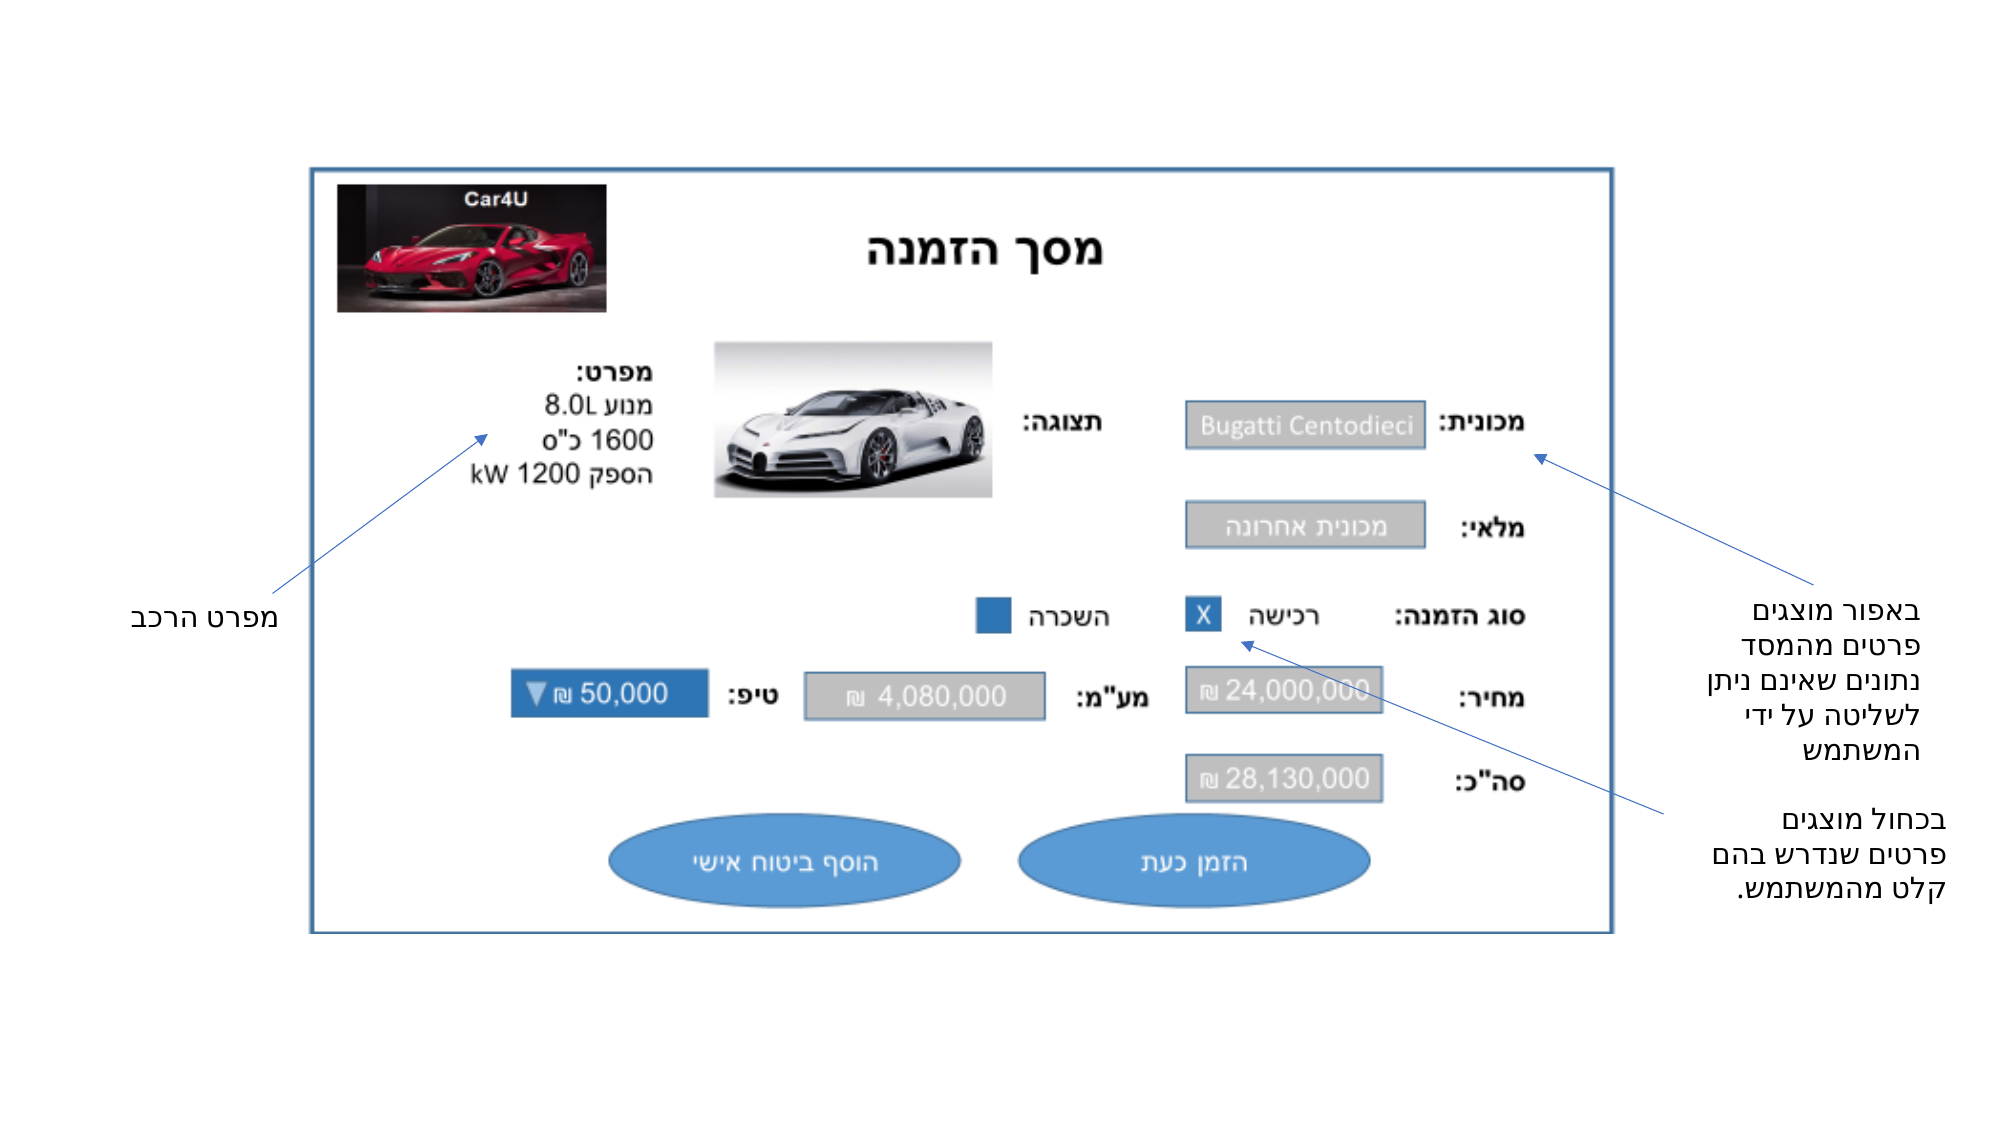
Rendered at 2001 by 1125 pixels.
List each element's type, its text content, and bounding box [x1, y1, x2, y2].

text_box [272, 433, 488, 594]
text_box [1240, 641, 1664, 815]
picture [162, 74, 1690, 934]
text_box באפור מוצגים פרטים מהמסד נתונים שאינם ניתן לשליטה על ידי המשתמש [1690, 584, 1937, 774]
text_box בכחול מוצגים פרטים שנדרש בהם קלט מהמשתמש. [1690, 792, 1962, 913]
text_box מפרט הרכב [21, 591, 162, 641]
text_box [1533, 454, 1814, 586]
